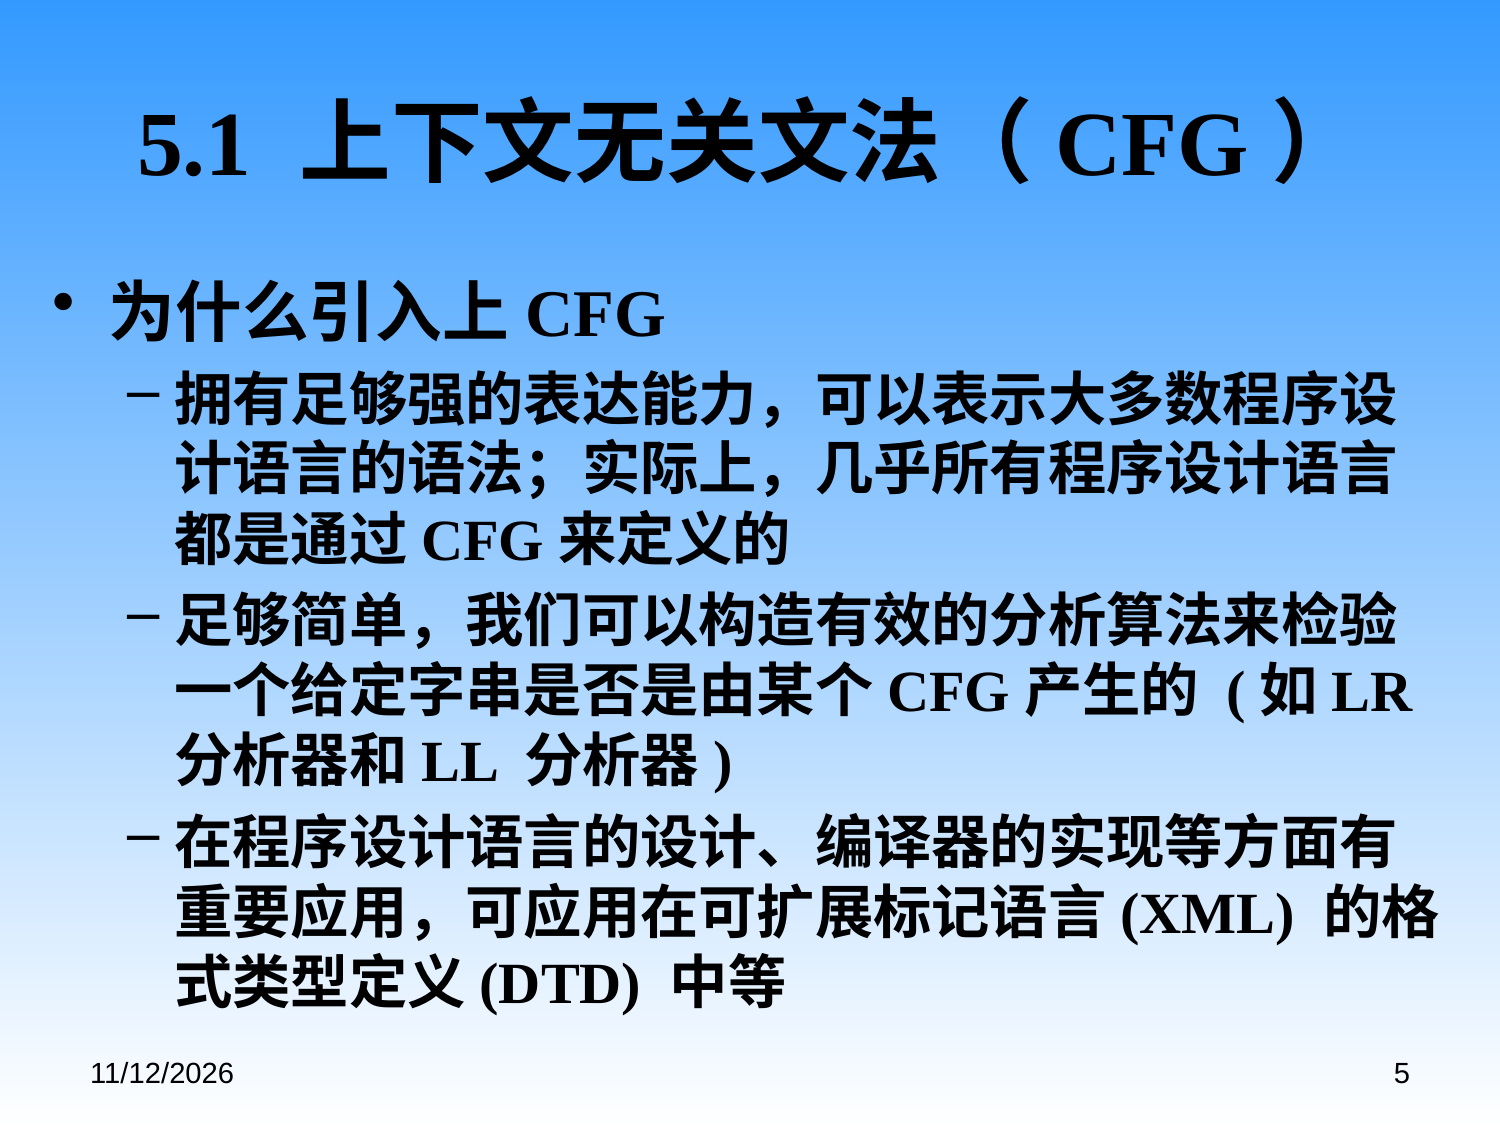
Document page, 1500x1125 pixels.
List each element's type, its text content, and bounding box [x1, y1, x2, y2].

slide_number 5 [1074, 1046, 1425, 1125]
title 5.1 上下文无关文法（CFG） [75, 45, 1425, 233]
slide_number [75, 1046, 425, 1125]
list 为什么引入上CFG 拥有足够强的表达能力，可以表示大多数程序设计语言的语法；实际上，几乎所有程序设计语言都是通过CFG来定义的 足够简单，我们可以构造有效的分析算法来检验一个给定字串是否是由某个CFG产生的 (如LR 分析器和LL 分析器) 在程序设计语言的设计、编译器的实现等方面有重要应用，可应用在可扩展标记语言(XML) 的格式类型定义(DTD) 中等 [37, 262, 1463, 1005]
